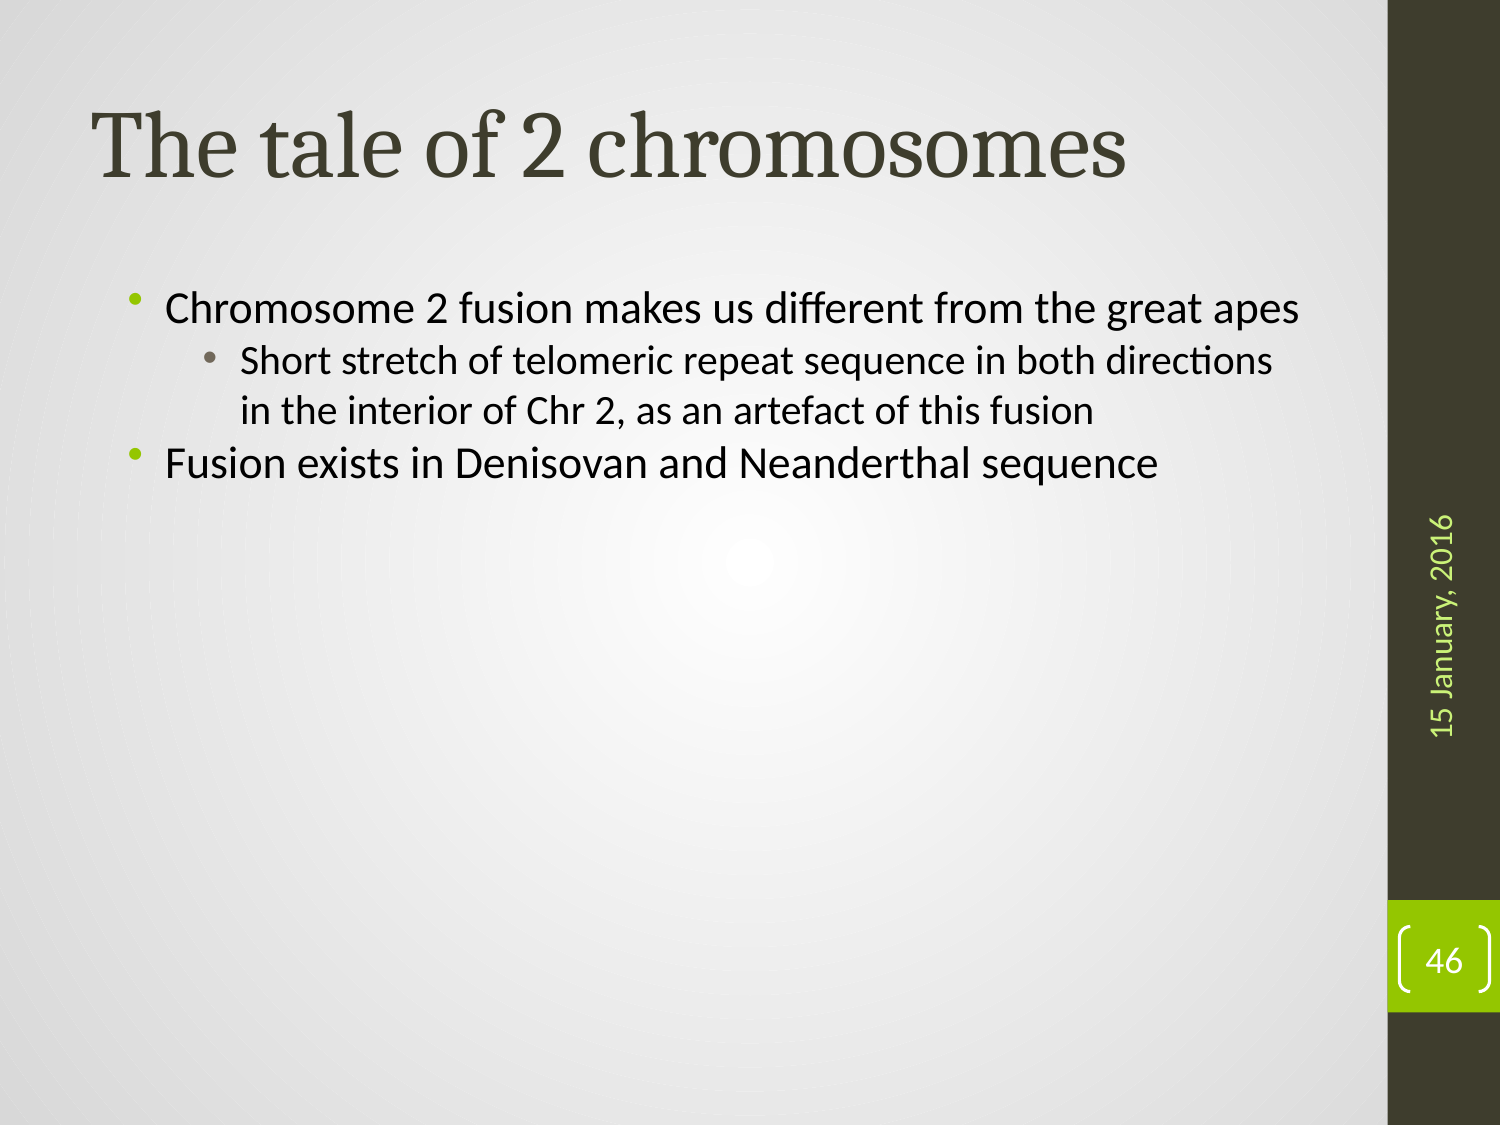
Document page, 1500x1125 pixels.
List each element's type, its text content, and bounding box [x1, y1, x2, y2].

footer 15 January, 2016 [1408, 500, 1469, 889]
list Chromosome 2 fusion makes us different from the great apes Short stretch of telomeric repeat sequence in both directions in the interior of Chr 2, as an artefact of this fusion Fusion exists in Denisovan and Neanderthal sequence [75, 262, 1325, 1050]
slide_number 46 [1397, 924, 1492, 994]
title The tale of 2 chromosomes [75, 45, 1325, 233]
